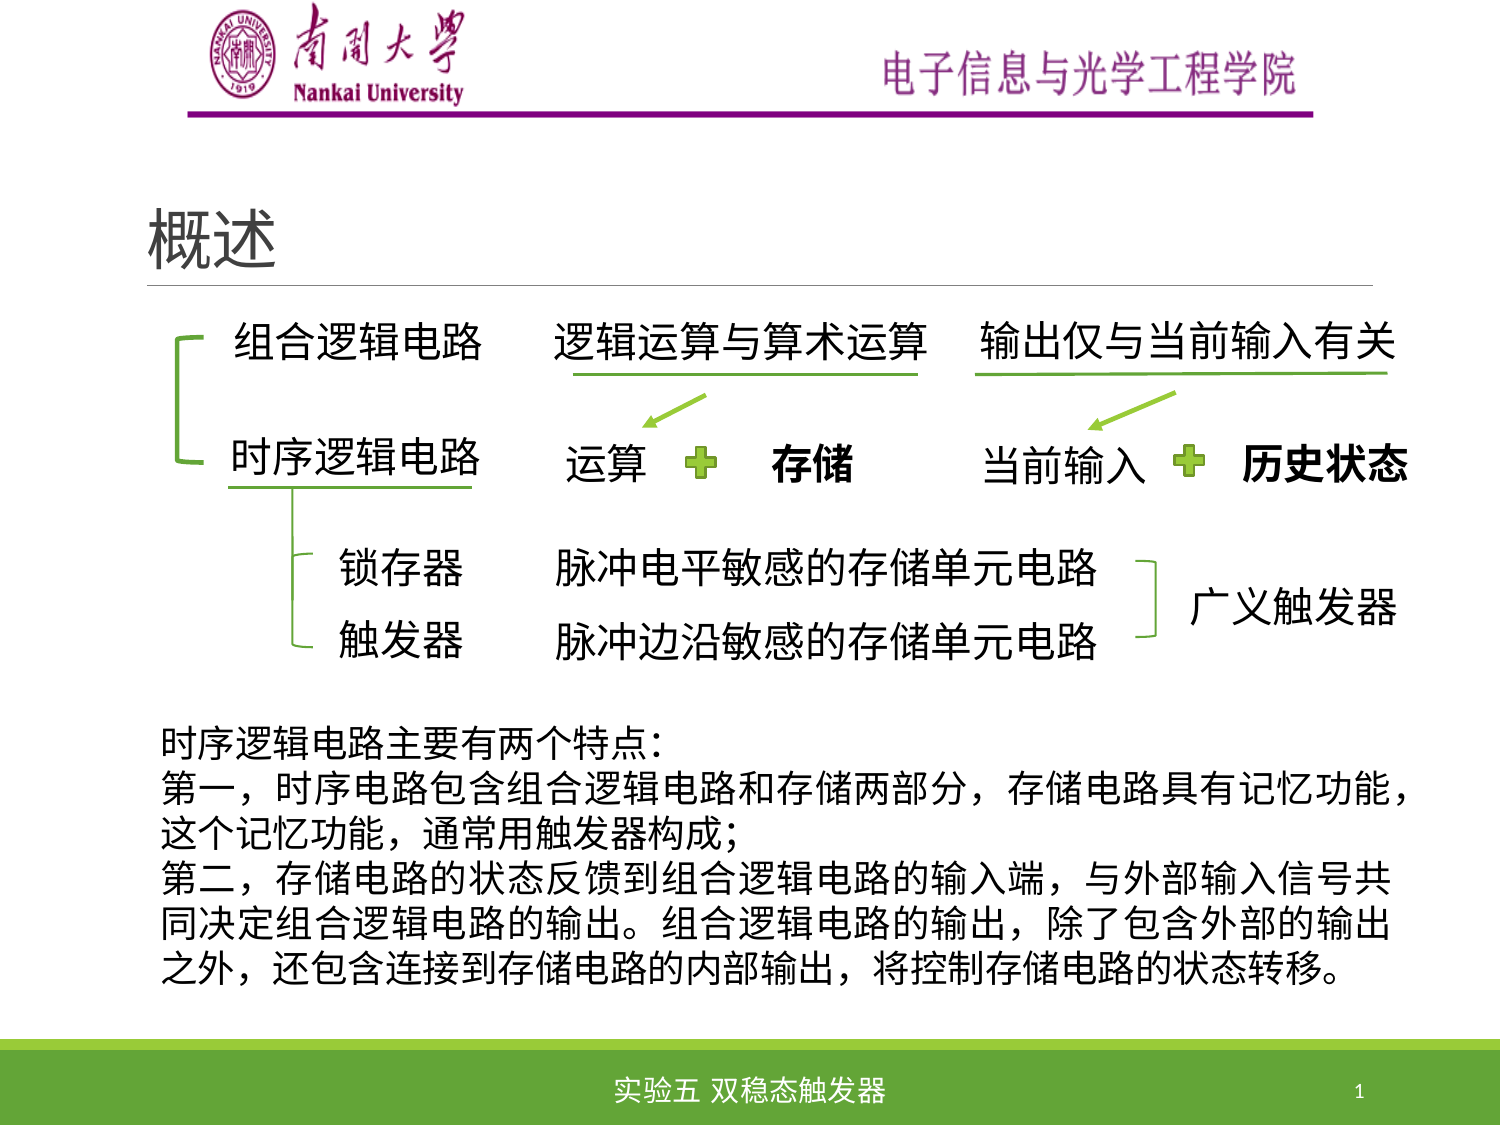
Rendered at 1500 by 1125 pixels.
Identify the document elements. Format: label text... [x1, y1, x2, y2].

text_box 时序逻辑电路 [215, 423, 497, 489]
text_box 锁存器 [323, 534, 479, 599]
text_box [685, 446, 717, 479]
text_box 组合逻辑电路 [218, 308, 499, 374]
text_box 时序逻辑电路主要有两个特点： 第一，时序电路包含组合逻辑电路和存储两部分，存储电路具有记忆功能，这个记忆功能，通常用触发器构成； 第二，存储电路的状态反馈到组合逻辑电路的输入端，与外部输入信号共同决定组合逻辑电路的输出。组合逻辑电路的输出，除了包含外部的输出之外，还包含连接到存储电路的内部输出，将控制存储电路的状态转移。 [145, 712, 1408, 998]
text_box 触发器 [323, 606, 479, 671]
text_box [641, 394, 707, 429]
text_box 当前输入 [965, 431, 1163, 497]
footer 实验五 双稳态触发器 [453, 1059, 1047, 1120]
text_box 脉冲边沿敏感的存储单元电路 [540, 608, 1113, 673]
title 概述 [131, 48, 1369, 287]
text_box [291, 552, 313, 649]
slide_number 1 [1218, 1059, 1380, 1120]
text_box [176, 336, 204, 464]
picture [0, 0, 1500, 1039]
text_box 运算 [550, 430, 664, 496]
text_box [1086, 391, 1177, 431]
text_box 广义触发器 [1174, 573, 1414, 639]
text_box 存储 [756, 430, 870, 496]
text_box 脉冲电平敏感的存储单元电路 [540, 534, 1113, 599]
text_box [1173, 444, 1205, 477]
text_box 逻辑运算与算术运算 [539, 308, 945, 374]
text_box 历史状态 [1227, 430, 1425, 496]
text_box 输出仅与当前输入有关 [964, 307, 1413, 373]
text_box [1135, 559, 1157, 639]
